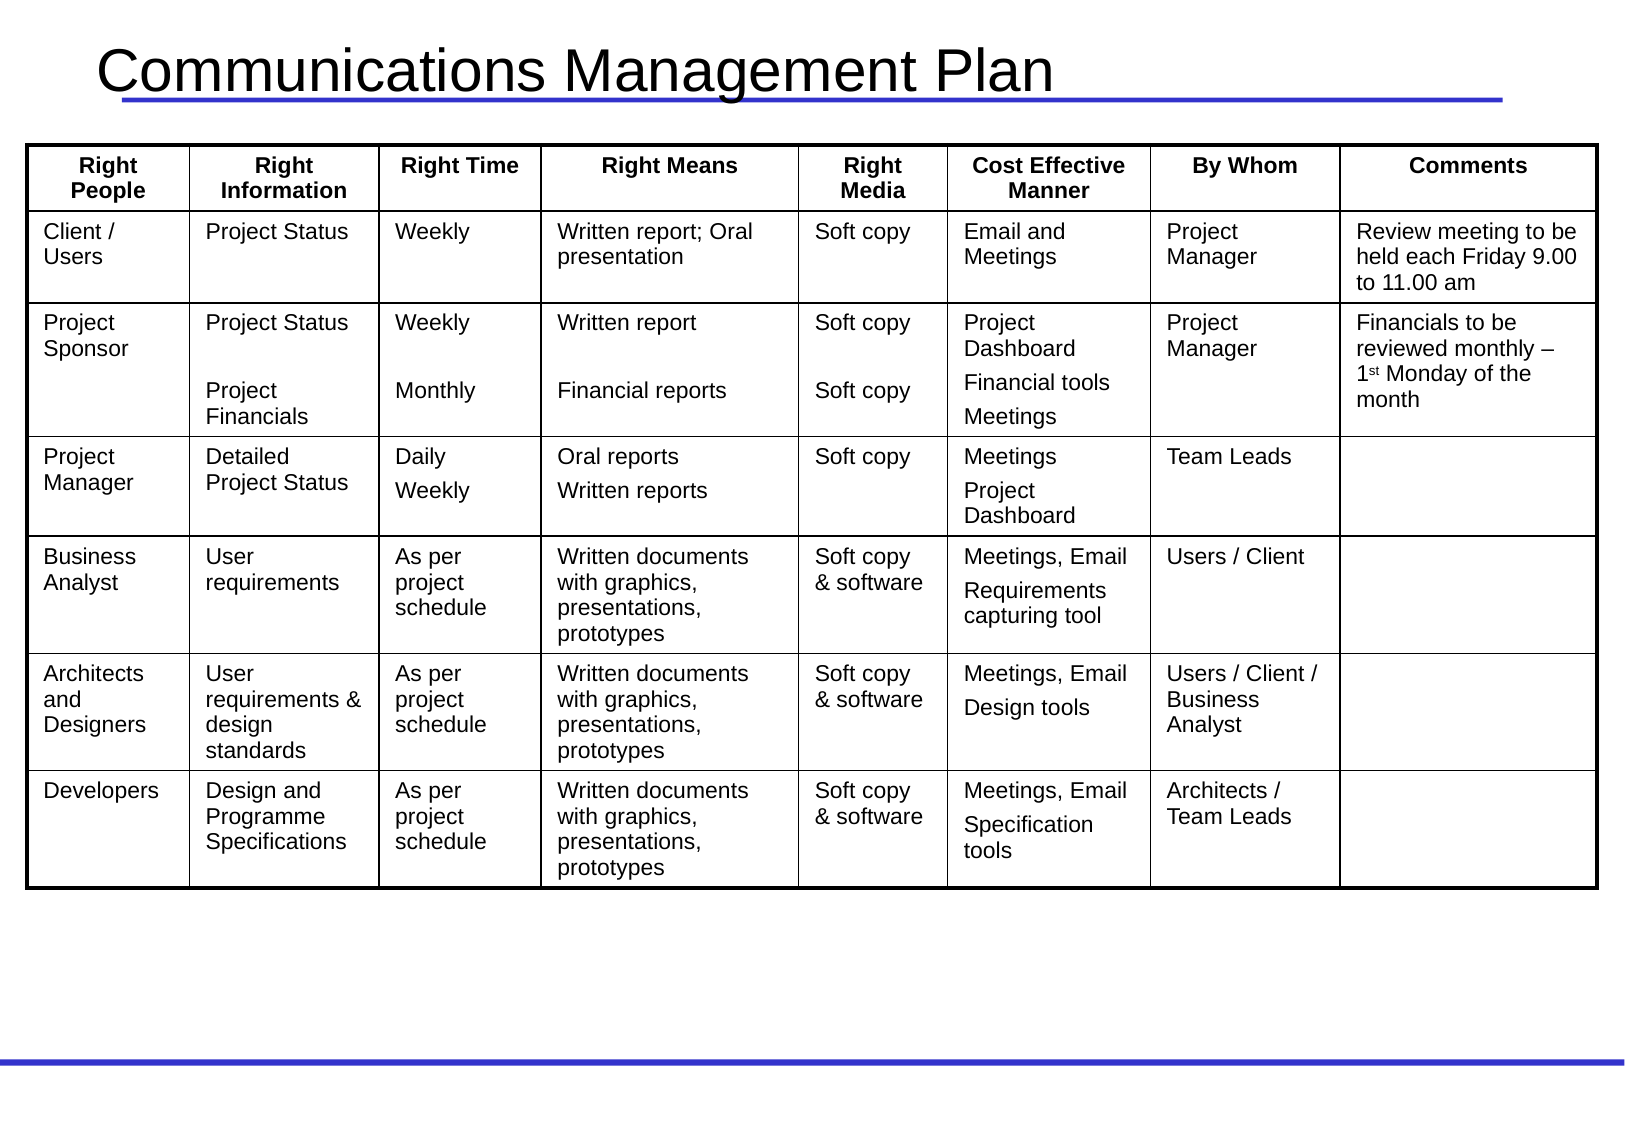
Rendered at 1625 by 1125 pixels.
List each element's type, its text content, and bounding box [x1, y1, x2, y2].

table_cell [1341, 771, 1595, 886]
table_cell Design and Programme Specifications [190, 771, 378, 886]
table_cell Meetings, Email Specification tools [948, 771, 1150, 886]
table_cell Written documents with graphics, presentations, prototypes [542, 771, 798, 886]
table_header Right Media [799, 147, 947, 210]
table_cell Written documents with graphics, presentations, prototypes [542, 537, 798, 653]
table_cell User requirements [190, 537, 378, 653]
table_cell Financials to be reviewed monthly – 1st Monday of the month [1341, 304, 1595, 436]
table_cell Review meeting to be held each Friday 9.00 to 11.00 am [1341, 212, 1595, 302]
table_cell [1341, 654, 1595, 770]
table_cell Oral reports Written reports [542, 437, 798, 535]
table_header By Whom [1151, 147, 1339, 210]
table_cell Project Manager [29, 437, 189, 535]
table_cell Users / Client / Business Analyst [1151, 654, 1339, 770]
table_cell Written report; Oral presentation [542, 212, 798, 302]
table_cell Users / Client [1151, 537, 1339, 653]
table_cell Daily Weekly [380, 437, 540, 535]
table_header Cost Effective Manner [948, 147, 1150, 210]
table_cell Detailed Project Status [190, 437, 378, 535]
table_cell Project Status Project Financials [190, 304, 378, 436]
table_cell Business Analyst [29, 537, 189, 653]
table_header Comments [1341, 147, 1595, 210]
table_cell Project Manager [1151, 304, 1339, 436]
table_cell Developers [29, 771, 189, 886]
table_cell Soft copy & software [799, 537, 947, 653]
table_header Right Time [380, 147, 540, 210]
table_cell Soft copy Soft copy [799, 304, 947, 436]
table_cell Weekly [380, 212, 540, 302]
table_cell [1341, 537, 1595, 653]
table_cell Meetings, Email Design tools [948, 654, 1150, 770]
table_cell Project Dashboard Financial tools Meetings [948, 304, 1150, 436]
table_cell Email and Meetings [948, 212, 1150, 302]
table_cell Project Status [190, 212, 378, 302]
table_cell Meetings Project Dashboard [948, 437, 1150, 535]
table_cell As per project schedule [380, 537, 540, 653]
table_cell Written documents with graphics, presentations, prototypes [542, 654, 798, 770]
table_cell Weekly Monthly [380, 304, 540, 436]
table_cell Team Leads [1151, 437, 1339, 535]
table_cell Architects / Team Leads [1151, 771, 1339, 886]
table_cell Soft copy [799, 212, 947, 302]
table_header Right People [29, 147, 189, 210]
table_cell User requirements & design standards [190, 654, 378, 770]
table_cell Written report Financial reports [542, 304, 798, 436]
table_cell [1341, 437, 1595, 535]
table_cell As per project schedule [380, 771, 540, 886]
table_header Right Means [542, 147, 798, 210]
table_cell Meetings, Email Requirements capturing tool [948, 537, 1150, 653]
table_cell Soft copy & software [799, 654, 947, 770]
table_cell Project Manager [1151, 212, 1339, 302]
table_cell Client / Users [29, 212, 189, 302]
table_cell Soft copy [799, 437, 947, 535]
table_header Right Information [190, 147, 378, 210]
table_cell Soft copy & software [799, 771, 947, 886]
table_cell As per project schedule [380, 654, 540, 770]
table_cell Project Sponsor [29, 304, 189, 436]
title Communications Management Plan [81, 0, 1544, 143]
table_cell Architects and Designers [29, 654, 189, 770]
